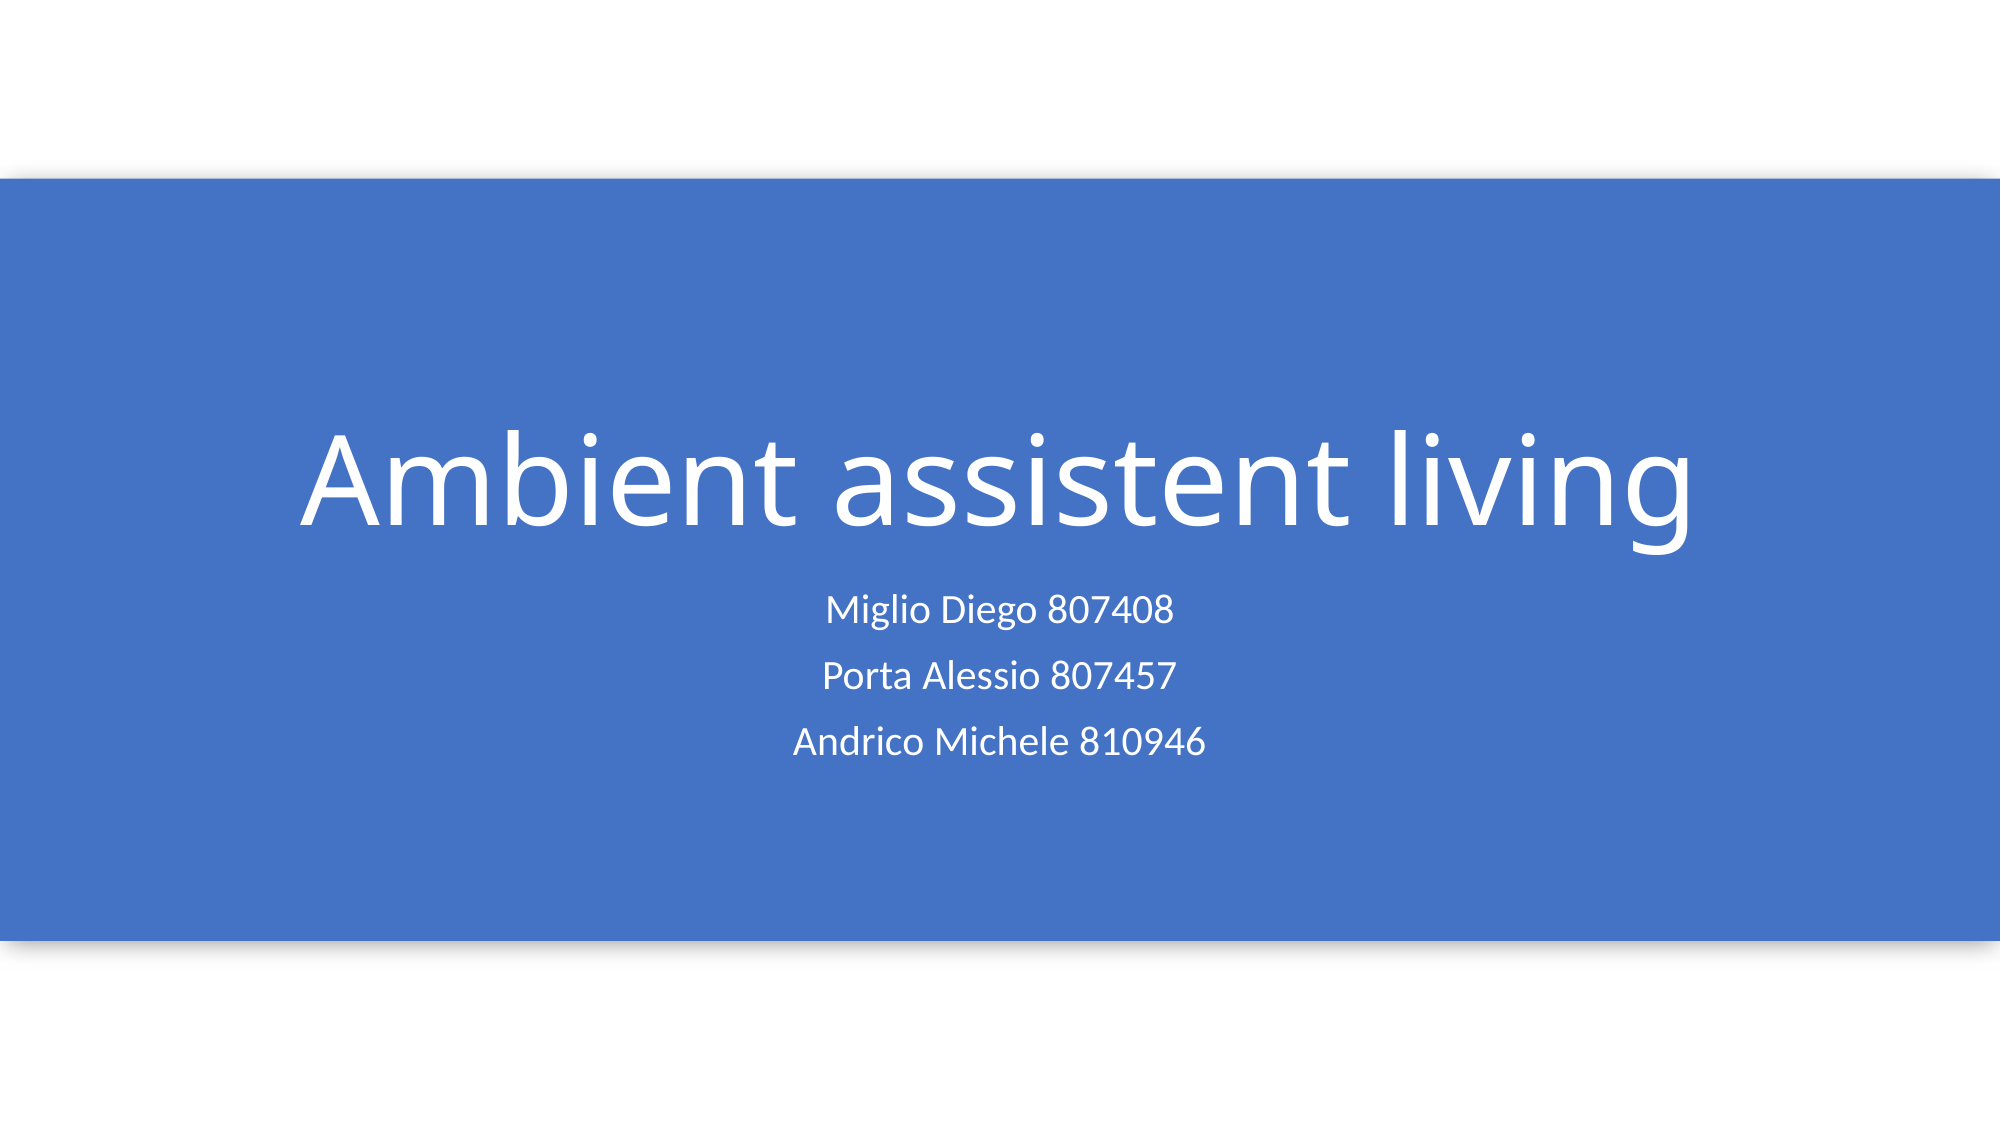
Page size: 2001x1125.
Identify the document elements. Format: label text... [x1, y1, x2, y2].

text_box [0, 178, 2000, 942]
title Ambient assistent living [249, 331, 1750, 560]
subtitle Miglio Diego 807408 Porta Alessio 807457 Andrico Michele 810946 [249, 579, 1750, 916]
